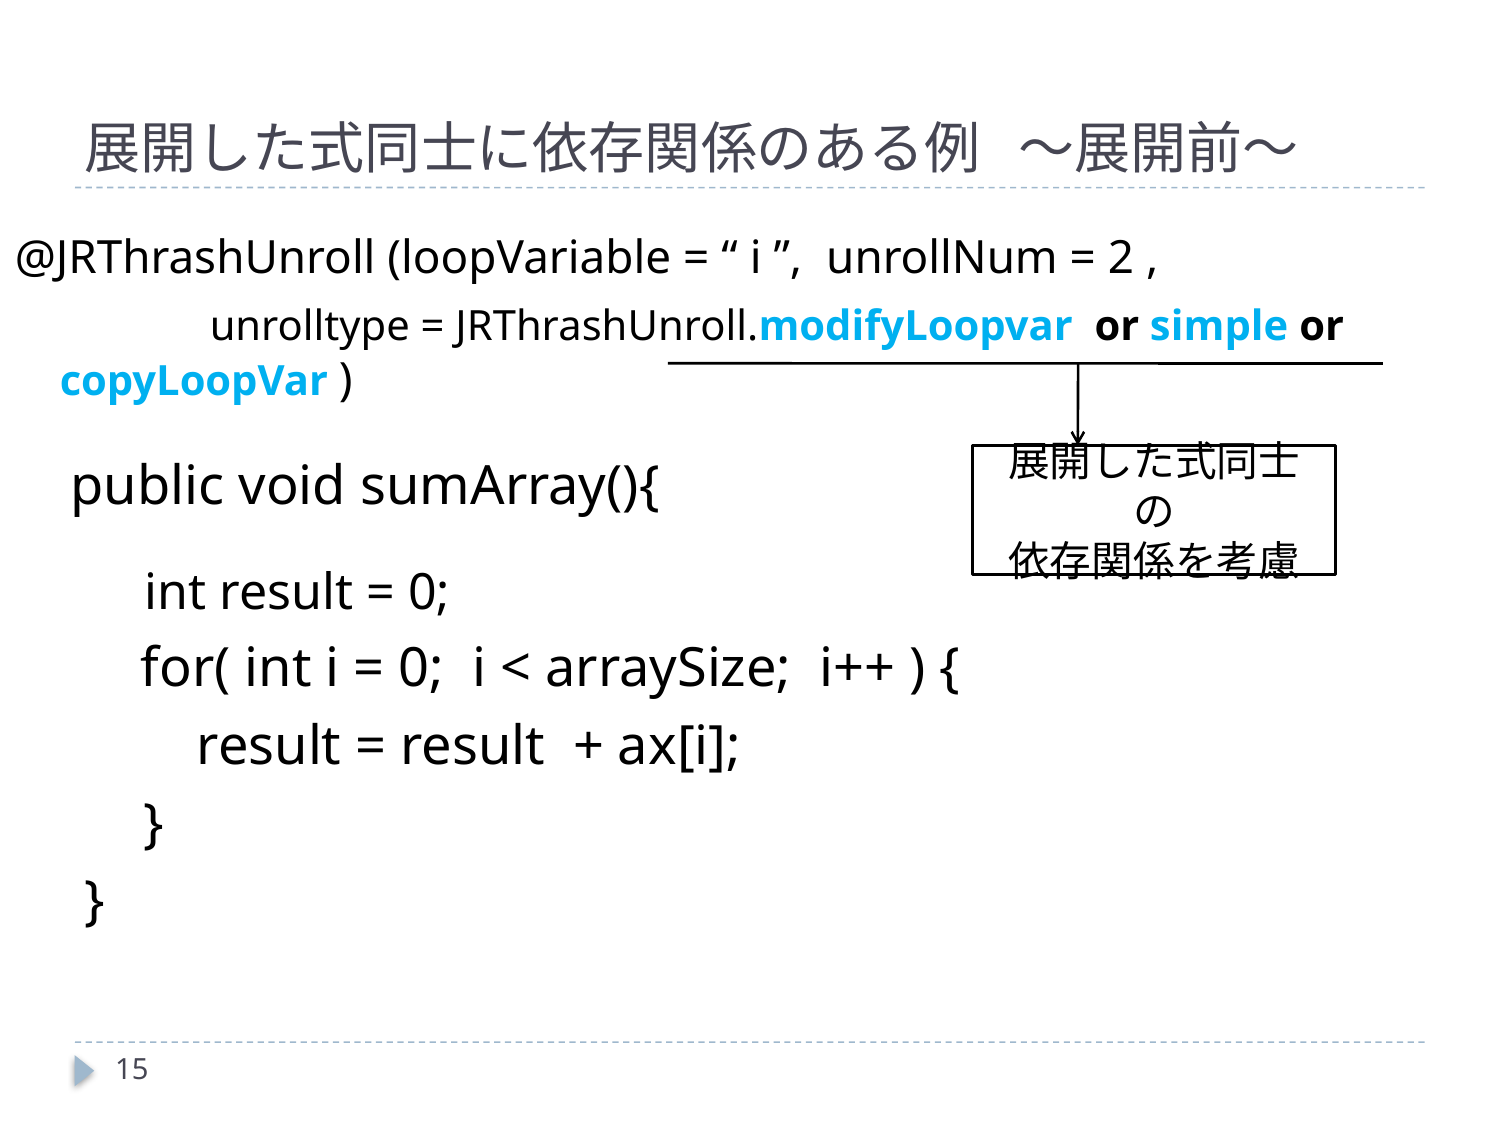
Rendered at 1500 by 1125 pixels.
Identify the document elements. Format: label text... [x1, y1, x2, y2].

text_box 展開した式同士の 依存関係を考慮 [971, 444, 1337, 576]
list @JRThrashUnroll (loopVariable = “ i ”, unrollNum = 2 , unrolltype = JRThrashUnroll.modifyLoopvar or simple or copyLoopVar ) public void sumArray(){ int result = 0; for( int i = 0; i < arraySize; i++ ) { result = result + ax[i]; } } [0, 187, 1500, 1043]
slide_number 15 [100, 1043, 426, 1103]
title 展開した式同士に依存関係のある例 ～展開前～ [70, 58, 1454, 187]
